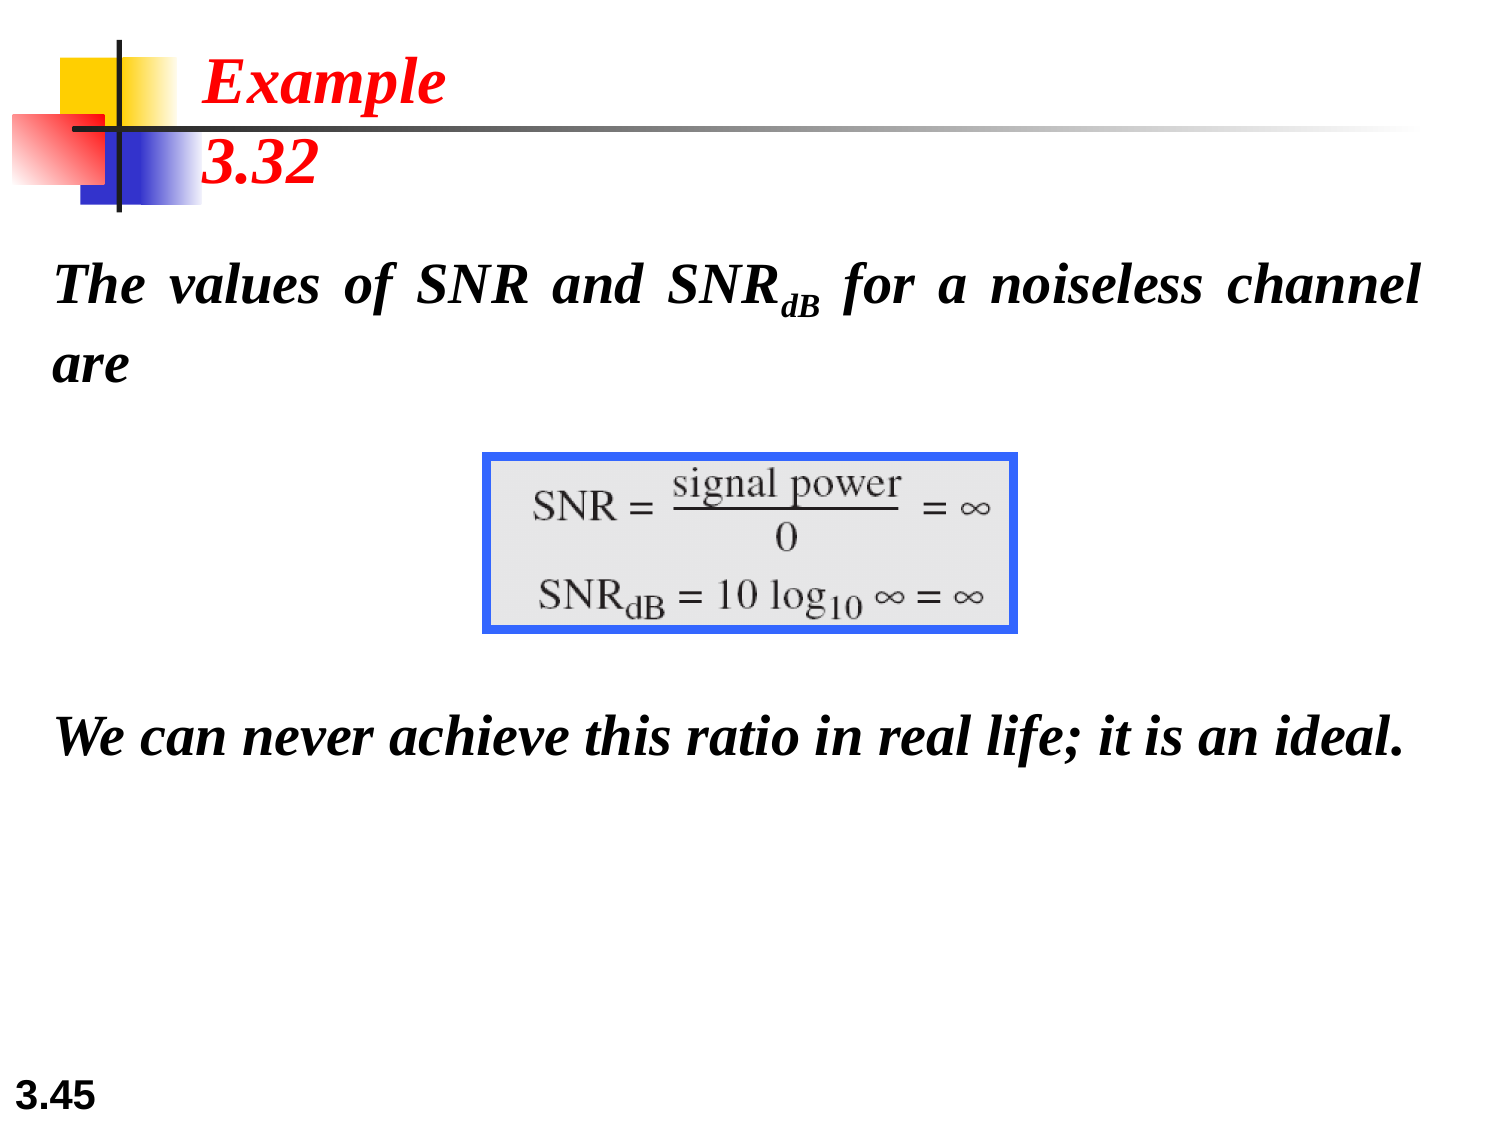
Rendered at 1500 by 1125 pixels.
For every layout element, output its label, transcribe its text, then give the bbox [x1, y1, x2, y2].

picture [490, 460, 1010, 626]
text_box [24, 237, 1475, 863]
text_box The values of SNR and SNRdB for a noiseless channel are [37, 237, 1438, 403]
text_box [122, 57, 177, 125]
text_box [80, 126, 202, 205]
text_box [60, 57, 116, 125]
text_box Example 3.32 [187, 29, 596, 205]
text_box [12, 114, 105, 185]
text_box We can never achieve this ratio in real life; it is an ideal. [37, 689, 1438, 775]
text_box [596, 126, 1423, 132]
text_box [72, 126, 79, 132]
text_box 3.‹#› [0, 1049, 313, 1125]
text_box [116, 39, 122, 125]
